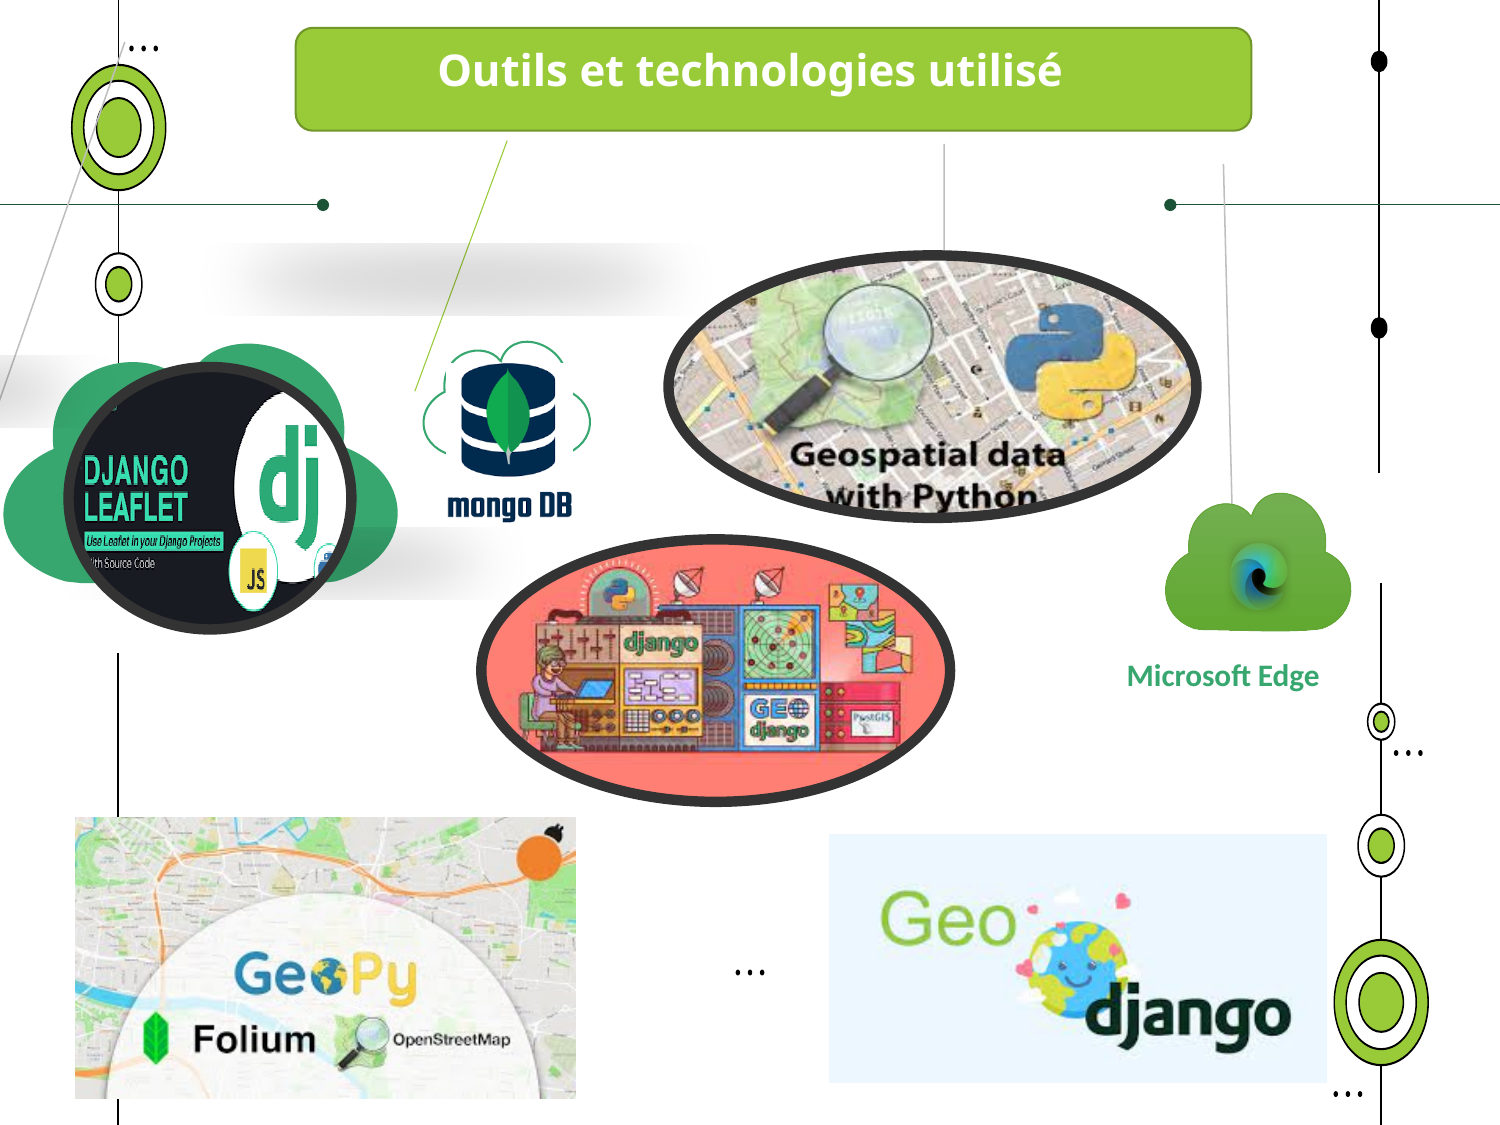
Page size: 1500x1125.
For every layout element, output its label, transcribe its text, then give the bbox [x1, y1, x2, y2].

picture [68, 366, 352, 630]
text_box [106, 362, 124, 366]
text_box [352, 450, 398, 527]
picture [481, 539, 951, 802]
picture [829, 834, 1327, 1083]
text_box [573, 392, 591, 452]
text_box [1223, 164, 1233, 513]
picture [1223, 535, 1294, 618]
text_box [294, 26, 1253, 132]
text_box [124, 41, 190, 366]
picture [668, 255, 1197, 518]
text_box [450, 340, 564, 363]
text_box [199, 343, 312, 366]
picture [75, 817, 576, 1099]
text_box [501, 140, 508, 358]
text_box [422, 371, 446, 455]
text_box [1165, 492, 1352, 632]
text_box Microsoft Edge [1111, 647, 1335, 700]
picture [446, 363, 573, 533]
text_box [3, 422, 68, 582]
text_box Outils et technologies utilisé [402, 48, 1098, 149]
